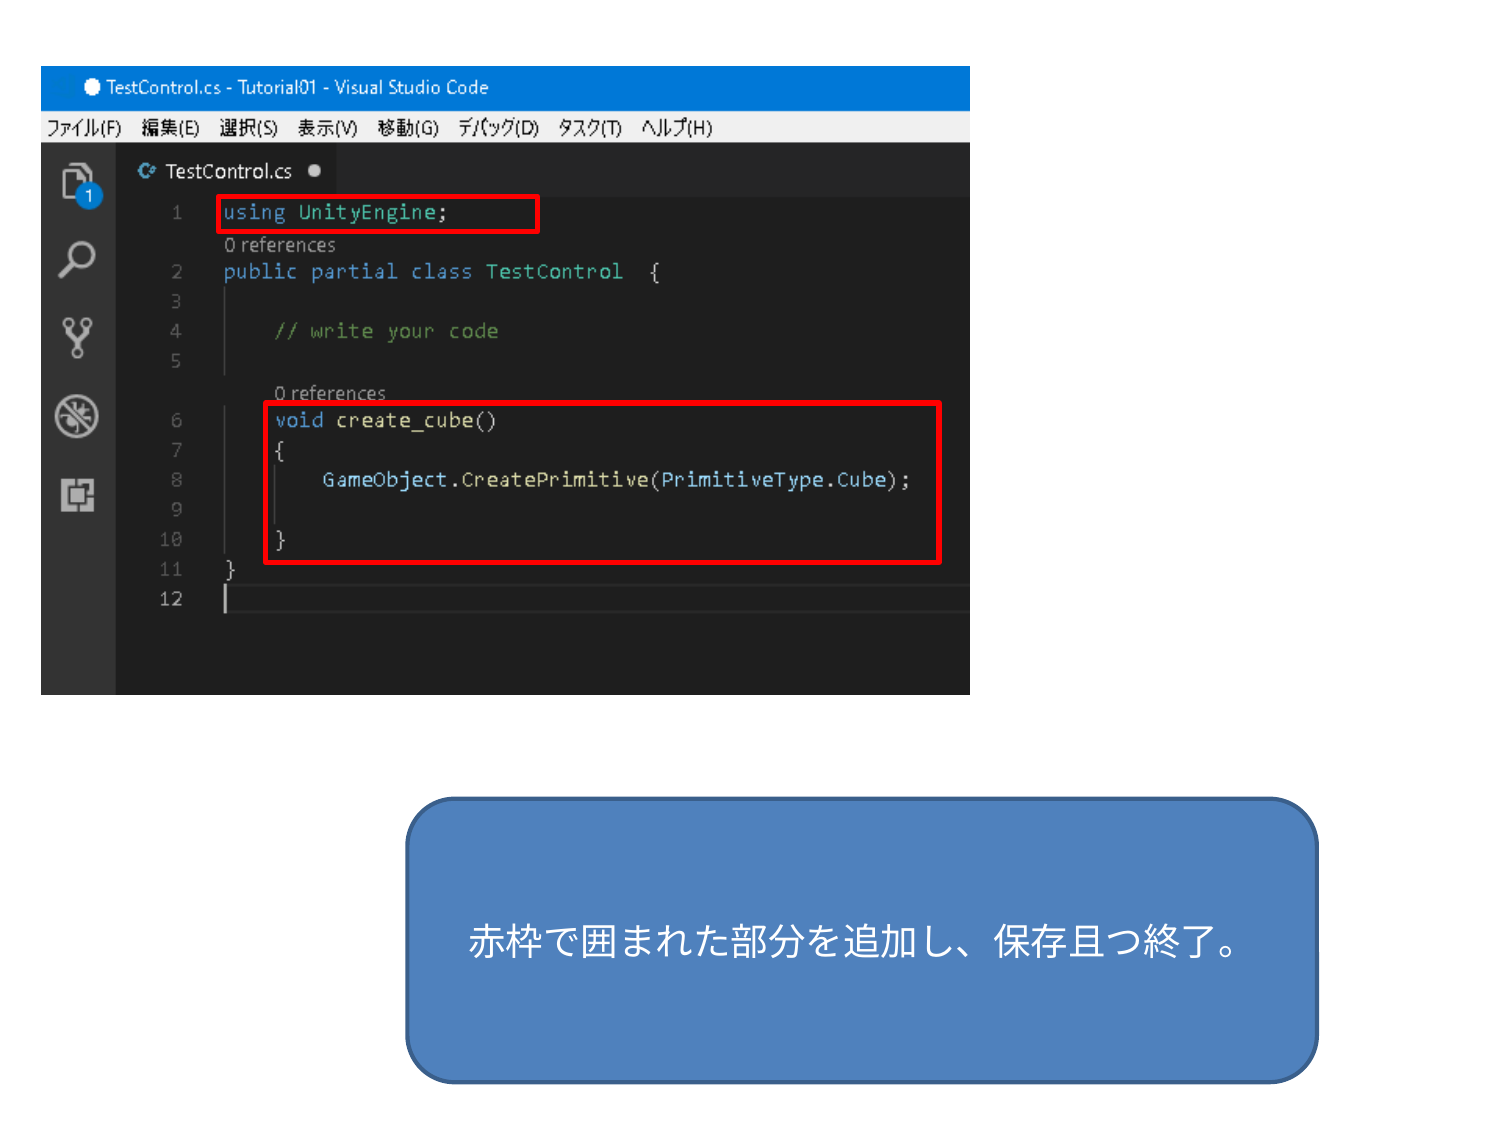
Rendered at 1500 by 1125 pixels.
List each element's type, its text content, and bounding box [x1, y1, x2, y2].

picture [40, 66, 970, 695]
text_box 赤枠で囲まれた部分を追加し、保存且つ終了。 [405, 796, 1320, 1085]
